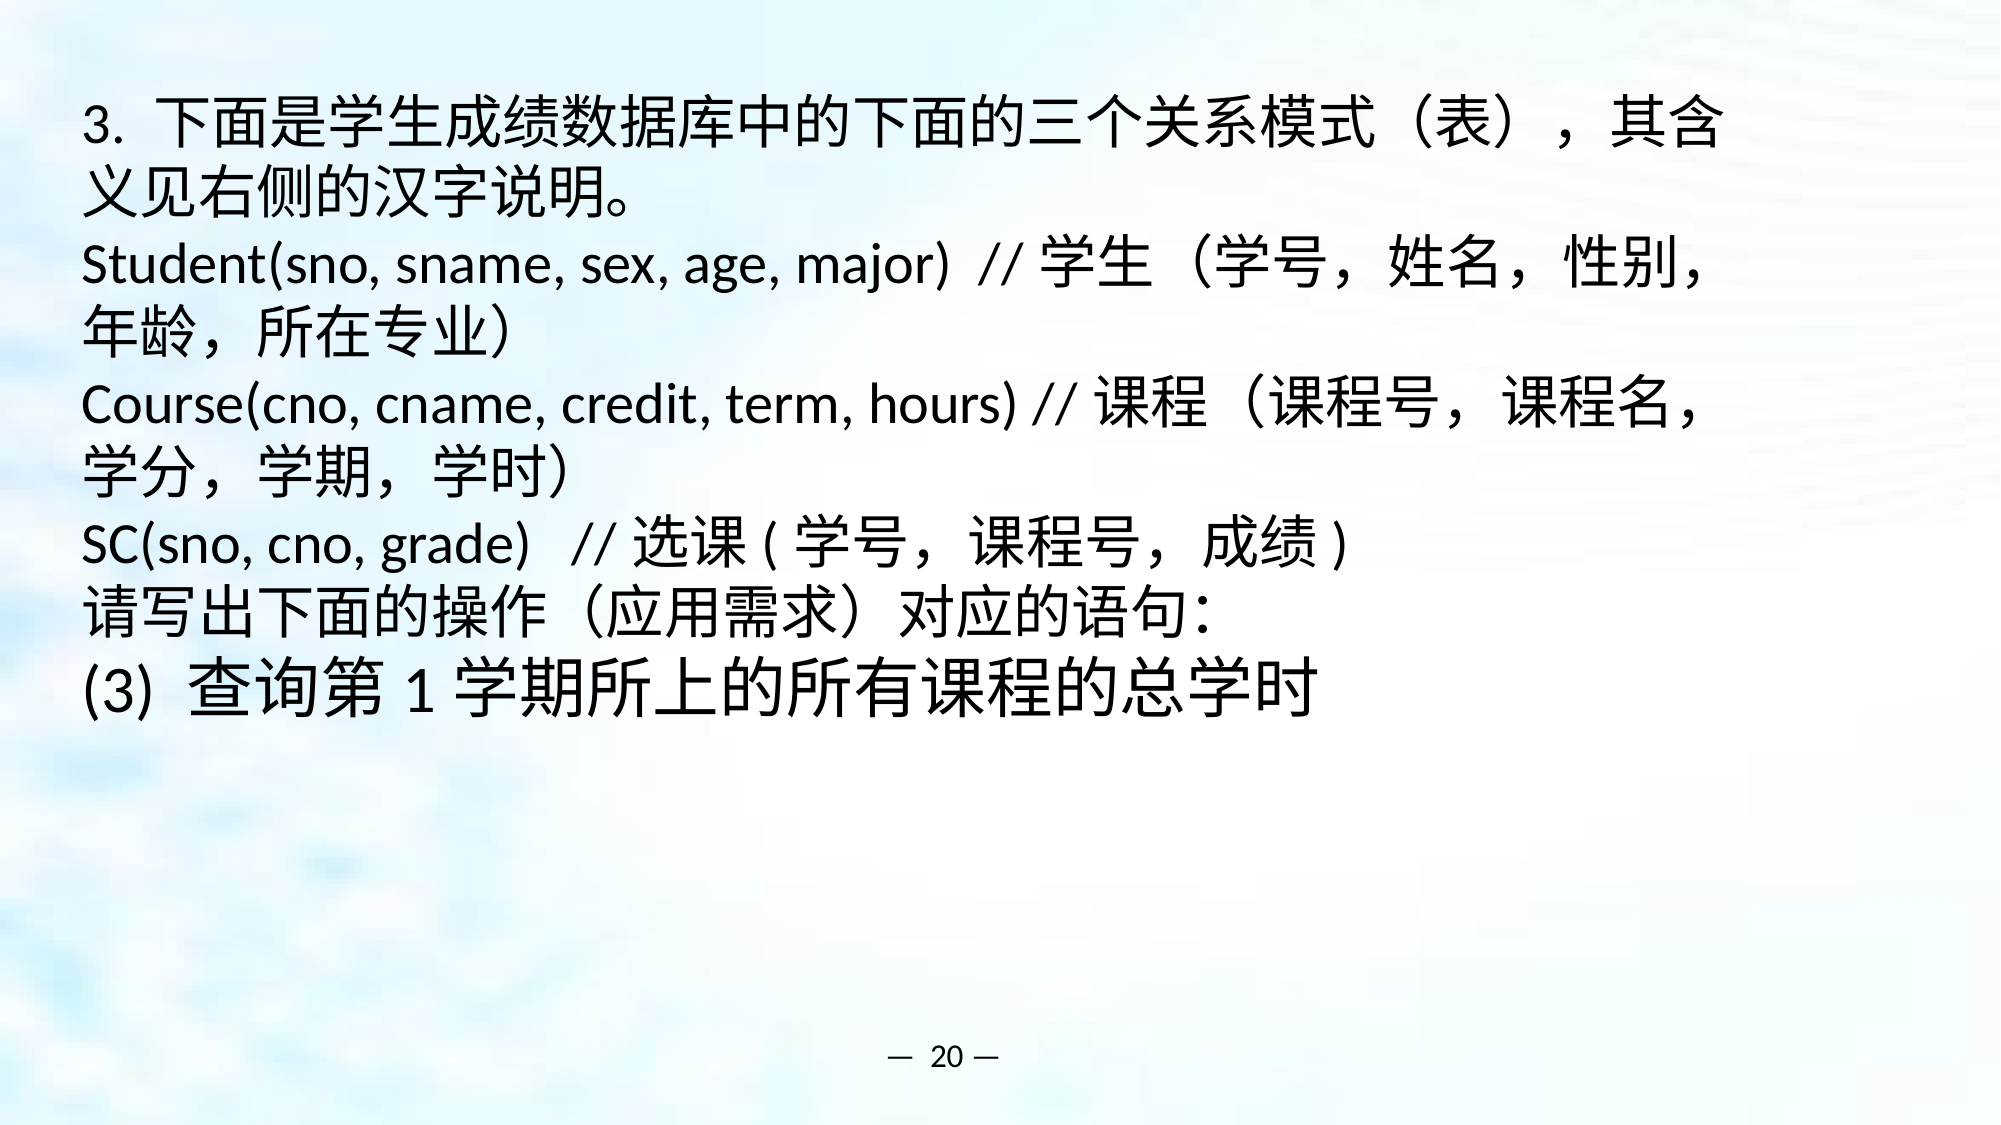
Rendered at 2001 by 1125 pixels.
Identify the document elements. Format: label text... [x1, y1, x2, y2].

text_box 3. 下面是学生成绩数据库中的下面的三个关系模式（表），其含义见右侧的汉字说明。 Student(sno, sname, sex, age, major) //学生（学号，姓名，性别，年龄，所在专业） Course(cno, cname, credit, term, hours) //课程（课程号，课程名，学分，学期，学时） SC(sno, cno, grade) //选课(学号，课程号，成绩) 请写出下面的操作（应用需求）对应的语句： (3) 查询第1学期所上的所有课程的总学时 [66, 78, 1755, 803]
